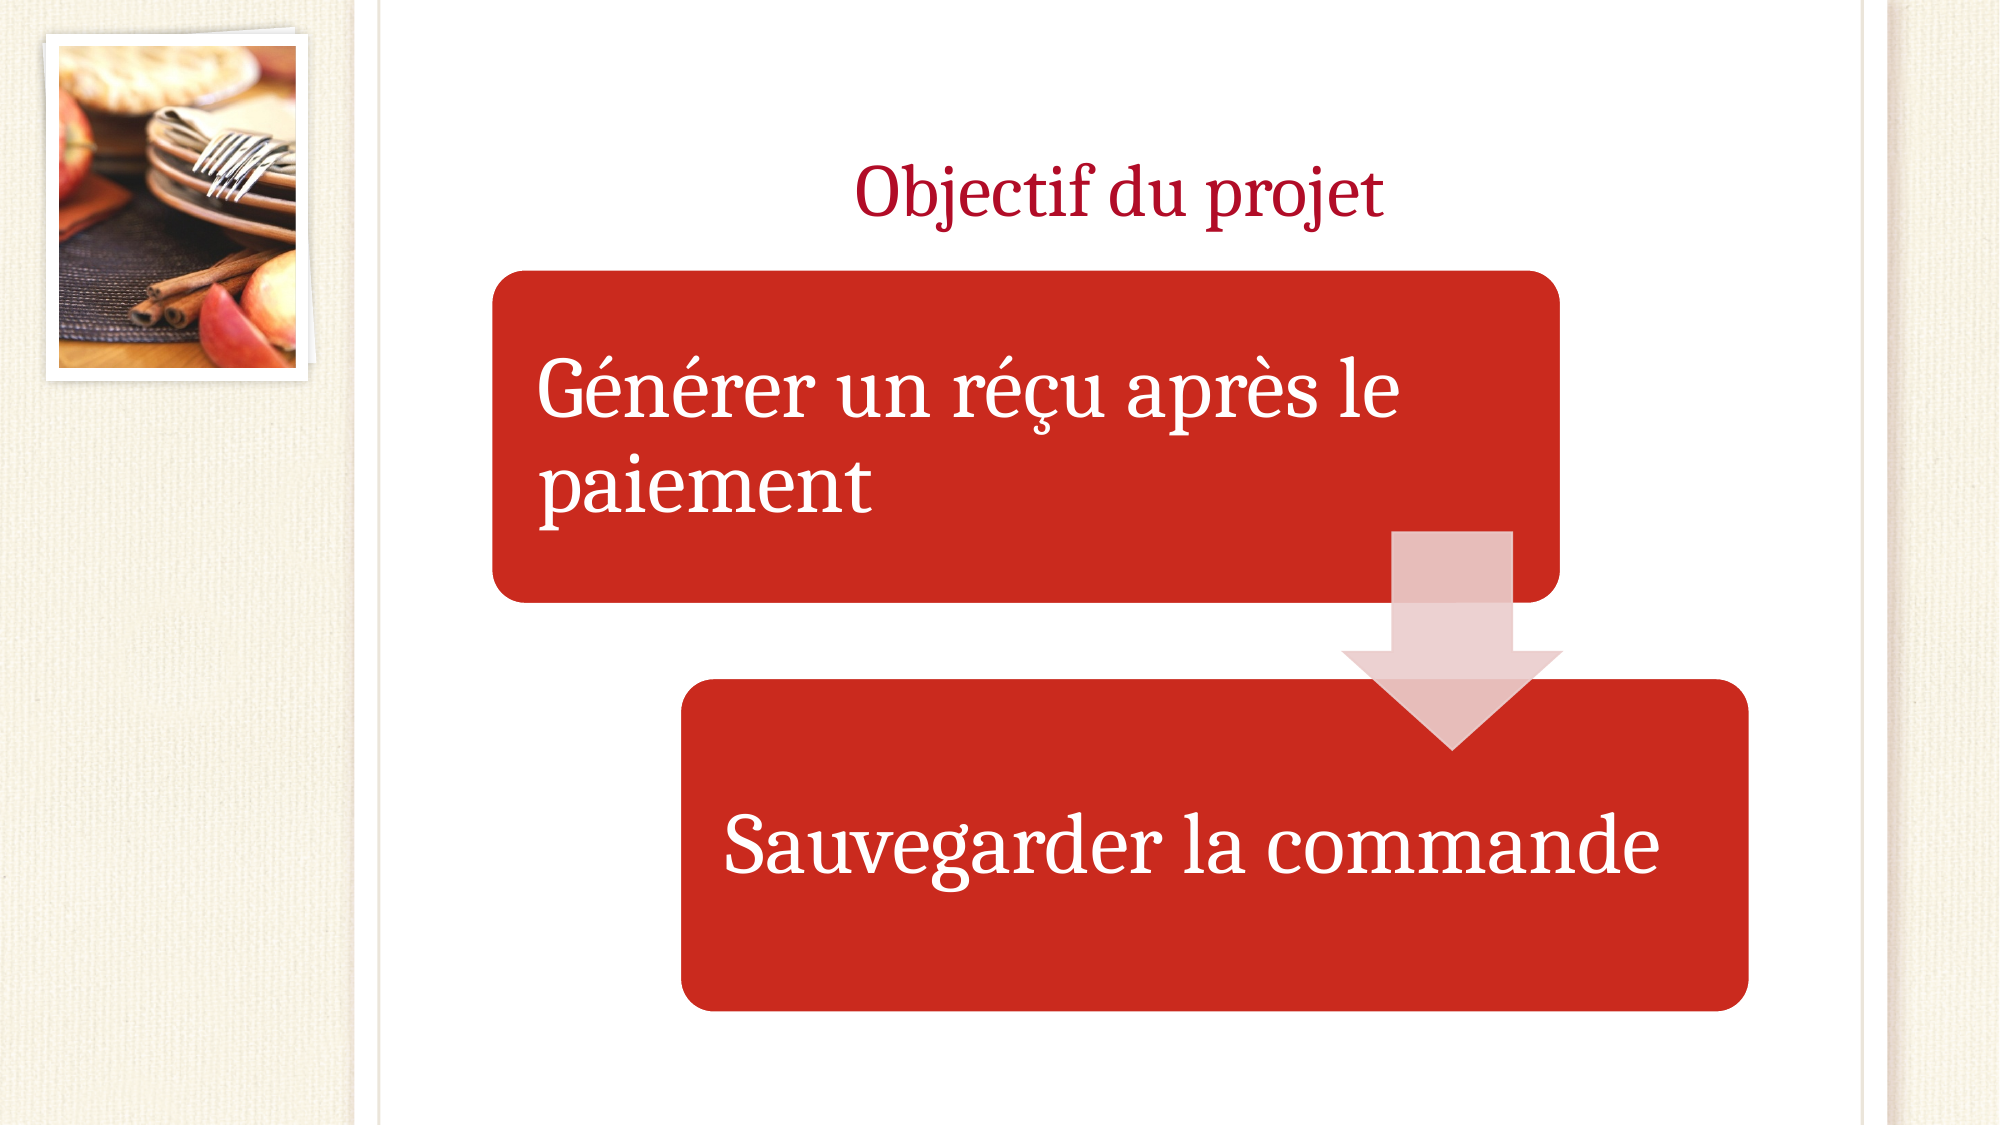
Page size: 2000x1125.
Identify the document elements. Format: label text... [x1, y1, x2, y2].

title Objectif du projet [491, 52, 1750, 240]
picture [1888, 0, 2000, 1125]
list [491, 269, 1750, 1013]
picture [0, 0, 354, 1125]
